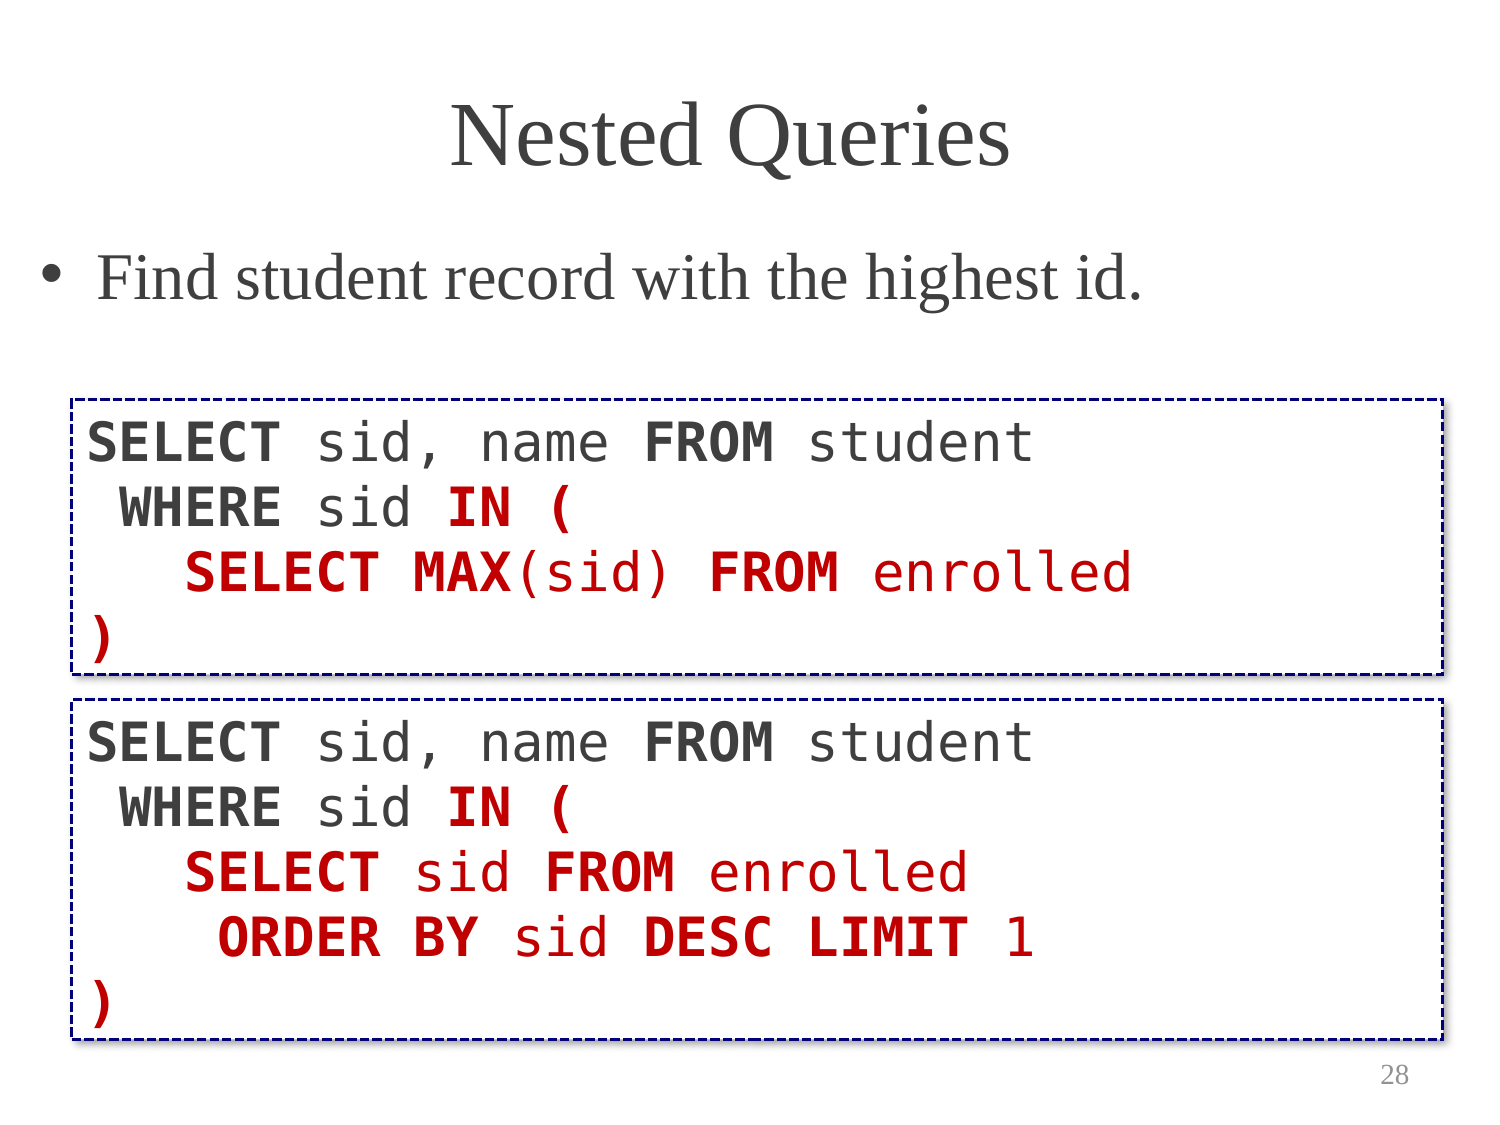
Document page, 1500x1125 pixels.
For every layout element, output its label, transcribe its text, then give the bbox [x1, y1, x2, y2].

slide_number 28 [1074, 1050, 1425, 1103]
text_box SELECT sid, name FROM student WHERE sid IN ( SELECT sid FROM enrolled ORDER BY sid DESC LIMIT 1 ) [71, 699, 1443, 1040]
list Find student record with the highest id. [24, 224, 1438, 1005]
text_box SELECT sid, name FROM student WHERE sid IN ( SELECT MAX(sid) FROM enrolled ) [71, 399, 1443, 675]
title Nested Queries [24, 45, 1438, 213]
